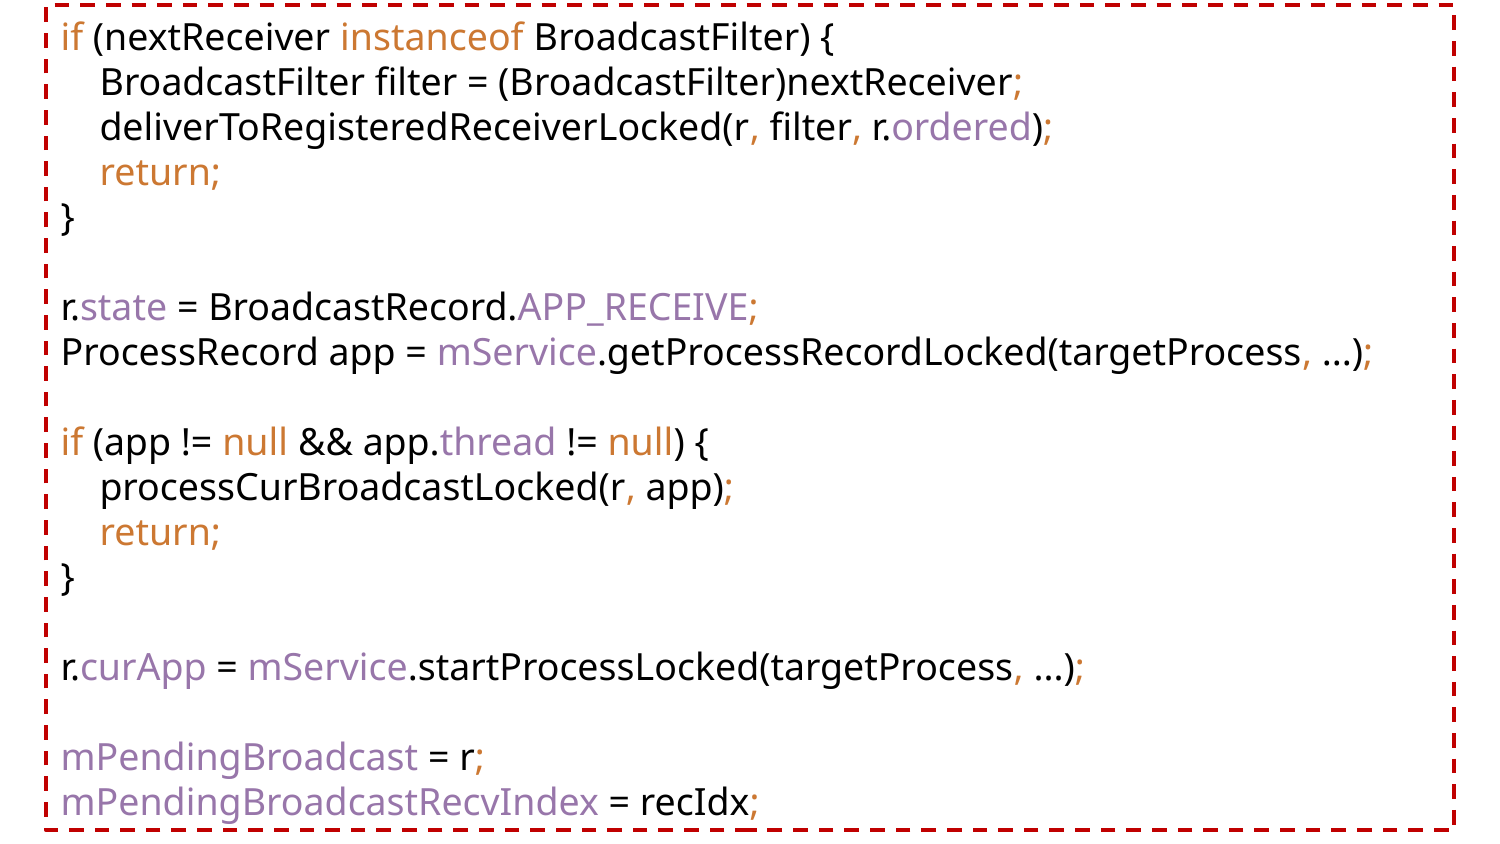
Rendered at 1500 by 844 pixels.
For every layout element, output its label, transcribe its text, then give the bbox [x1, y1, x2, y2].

text_box if (nextReceiver instanceof BroadcastFilter) { BroadcastFilter filter = (BroadcastFilter)nextReceiver; deliverToRegisteredReceiverLocked(r, filter, r.ordered); return; } r.state = BroadcastRecord.APP_RECEIVE; ProcessRecord app = mService.getProcessRecordLocked(targetProcess, ...); if (app != null && app.thread != null) { processCurBroadcastLocked(r, app); return; } r.curApp = mService.startProcessLocked(targetProcess, ...); mPendingBroadcast = r; mPendingBroadcastRecvIndex = recIdx; [45, 5, 1455, 831]
